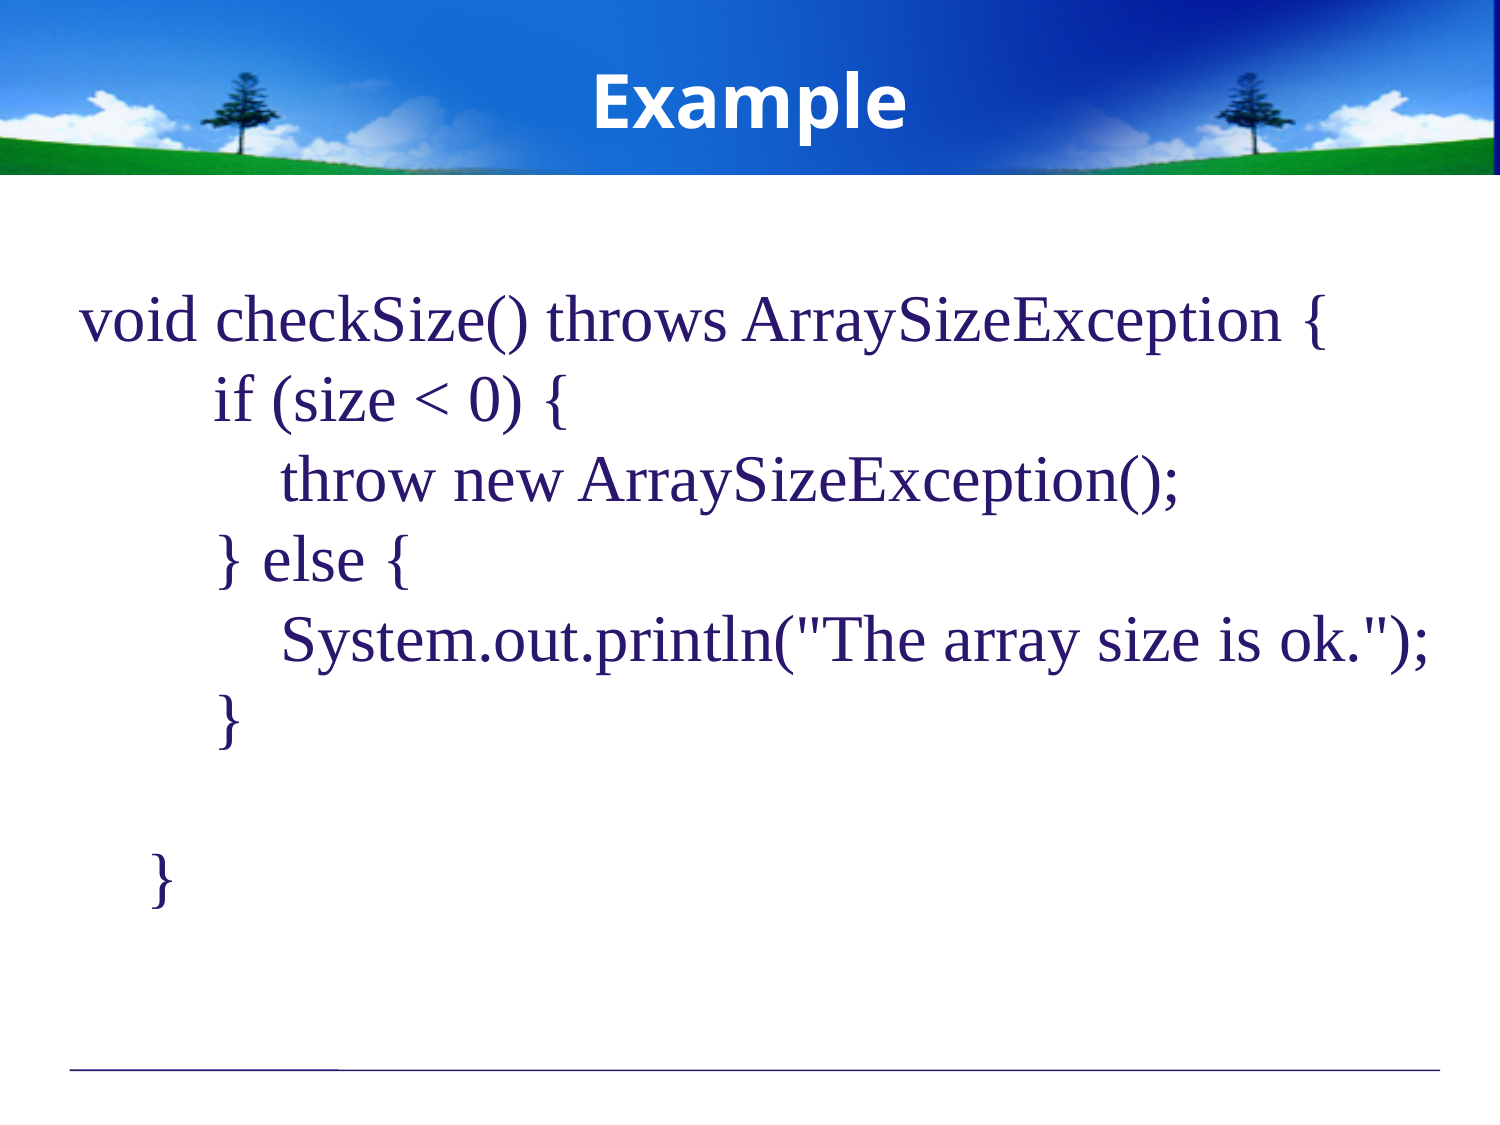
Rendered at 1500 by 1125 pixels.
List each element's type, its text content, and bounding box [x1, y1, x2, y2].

title Example [75, 52, 1425, 145]
picture [0, 0, 1500, 175]
text_box void checkSize() throws ArraySizeException { if (size < 0) { throw new ArraySizeException(); } else { System.out.println("The array size is ok."); } } [64, 267, 1500, 922]
